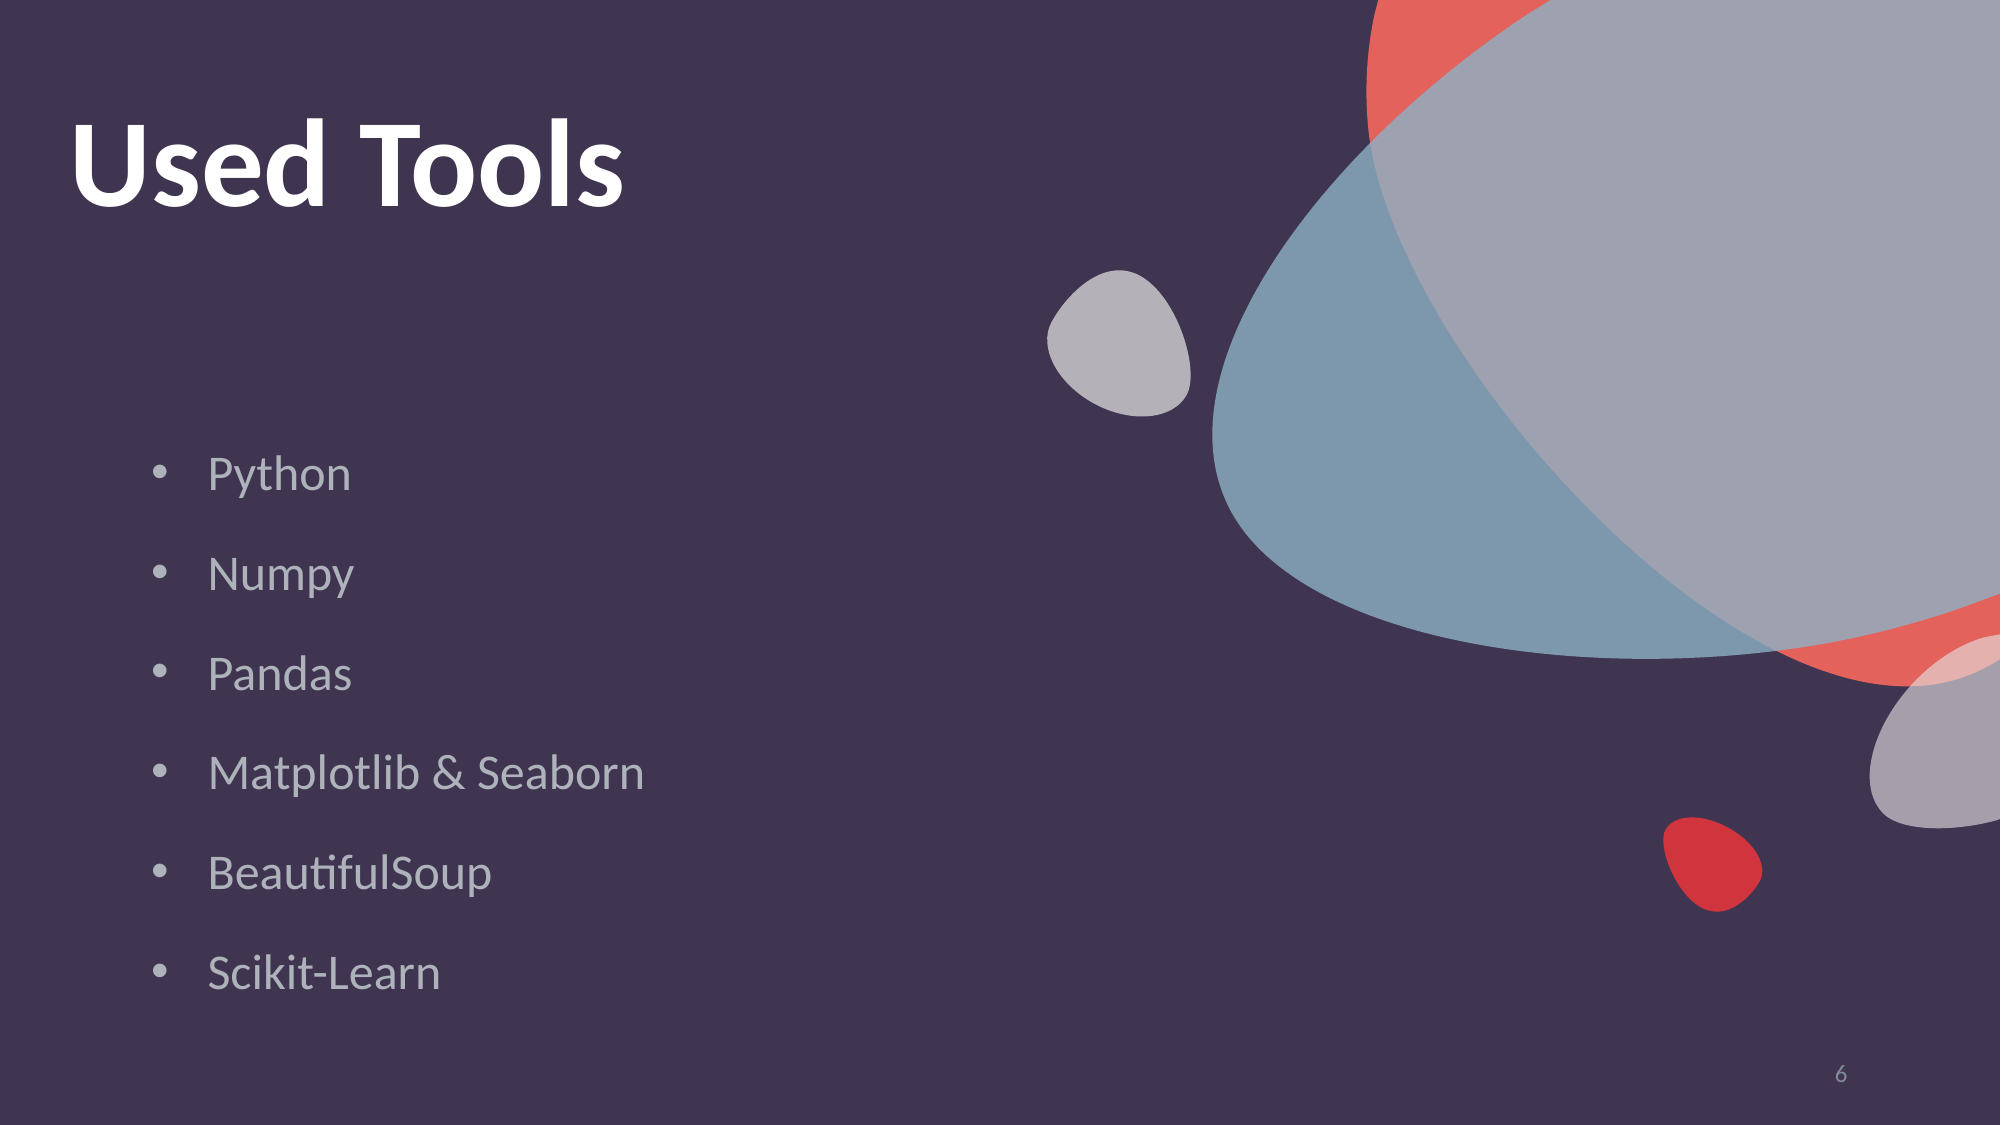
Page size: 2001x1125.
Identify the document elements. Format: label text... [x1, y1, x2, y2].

title Used Tools [55, 90, 1780, 241]
list Python Numpy Pandas Matplotlib & Seaborn BeautifulSoup Scikit-Learn [136, 267, 1862, 999]
slide_number 6 [1412, 1042, 1863, 1103]
